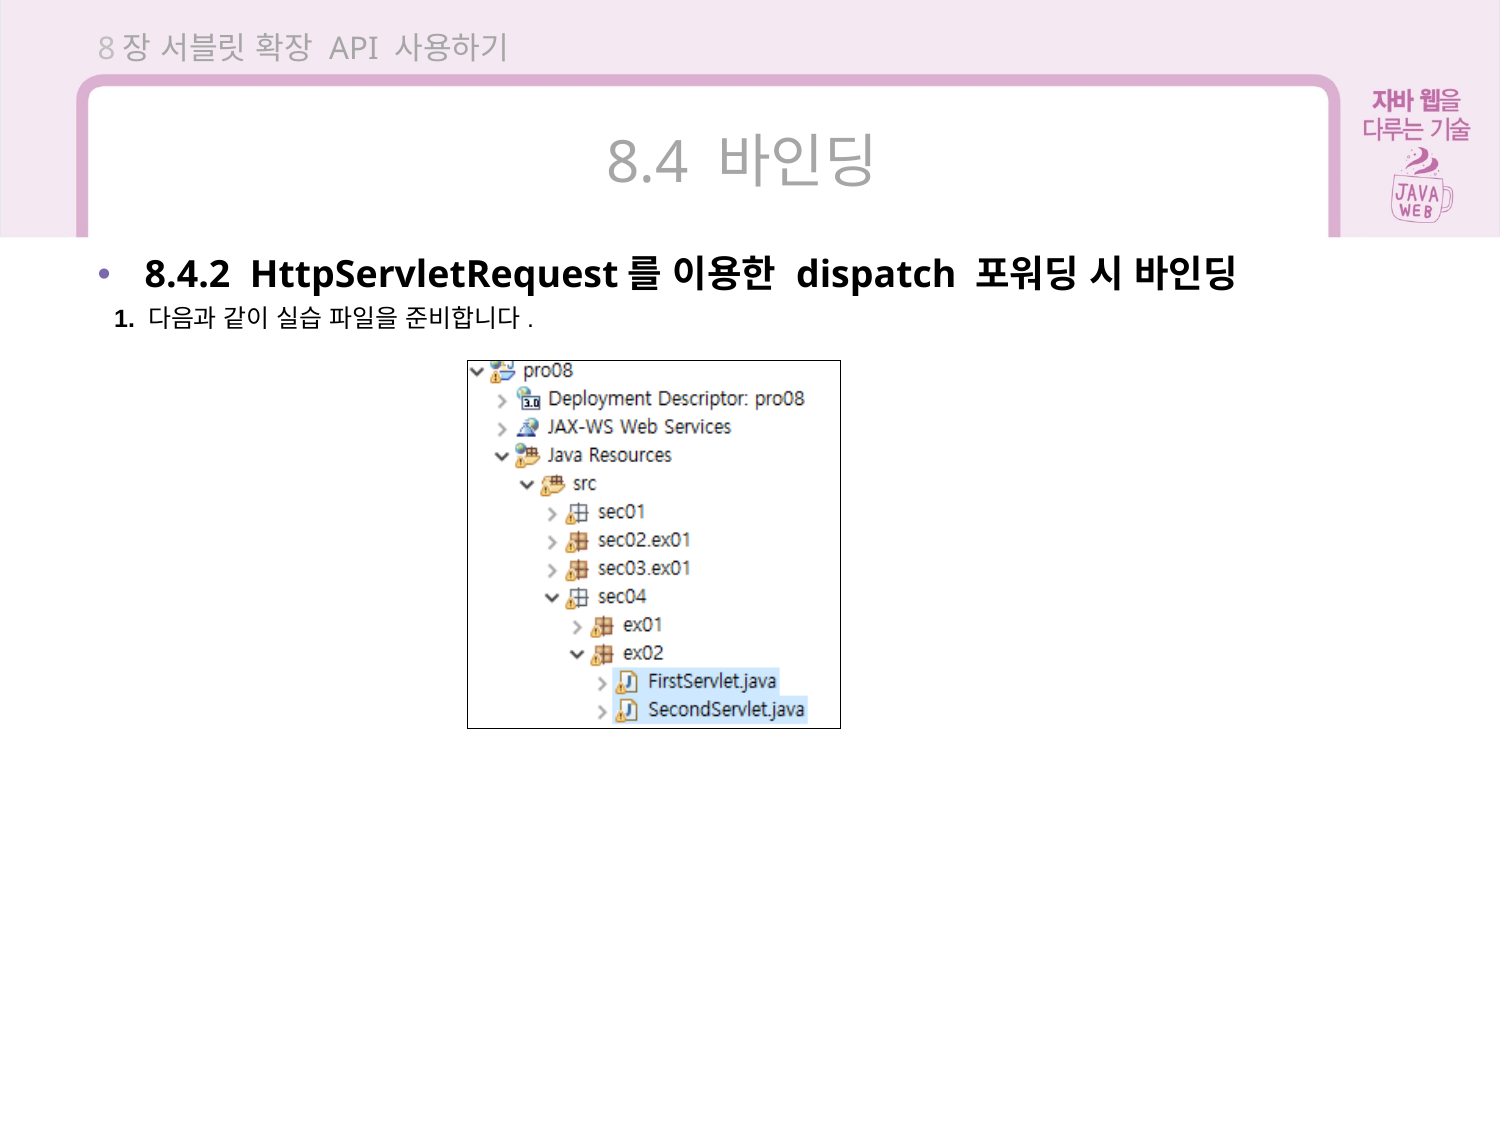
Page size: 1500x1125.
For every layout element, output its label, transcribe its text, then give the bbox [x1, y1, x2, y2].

text_box 8.4.2 HttpServletRequest를 이용한 dispatch 포워딩 시 바인딩 [82, 220, 1402, 303]
picture [0, 0, 1500, 1125]
text_box 1. 다음과 같이 실습 파일을 준비합니다. [99, 295, 1081, 340]
text_box 8장 서블릿 확장 API 사용하기 [82, 0, 1133, 74]
text_box 8.4 바인딩 [217, 117, 1268, 202]
